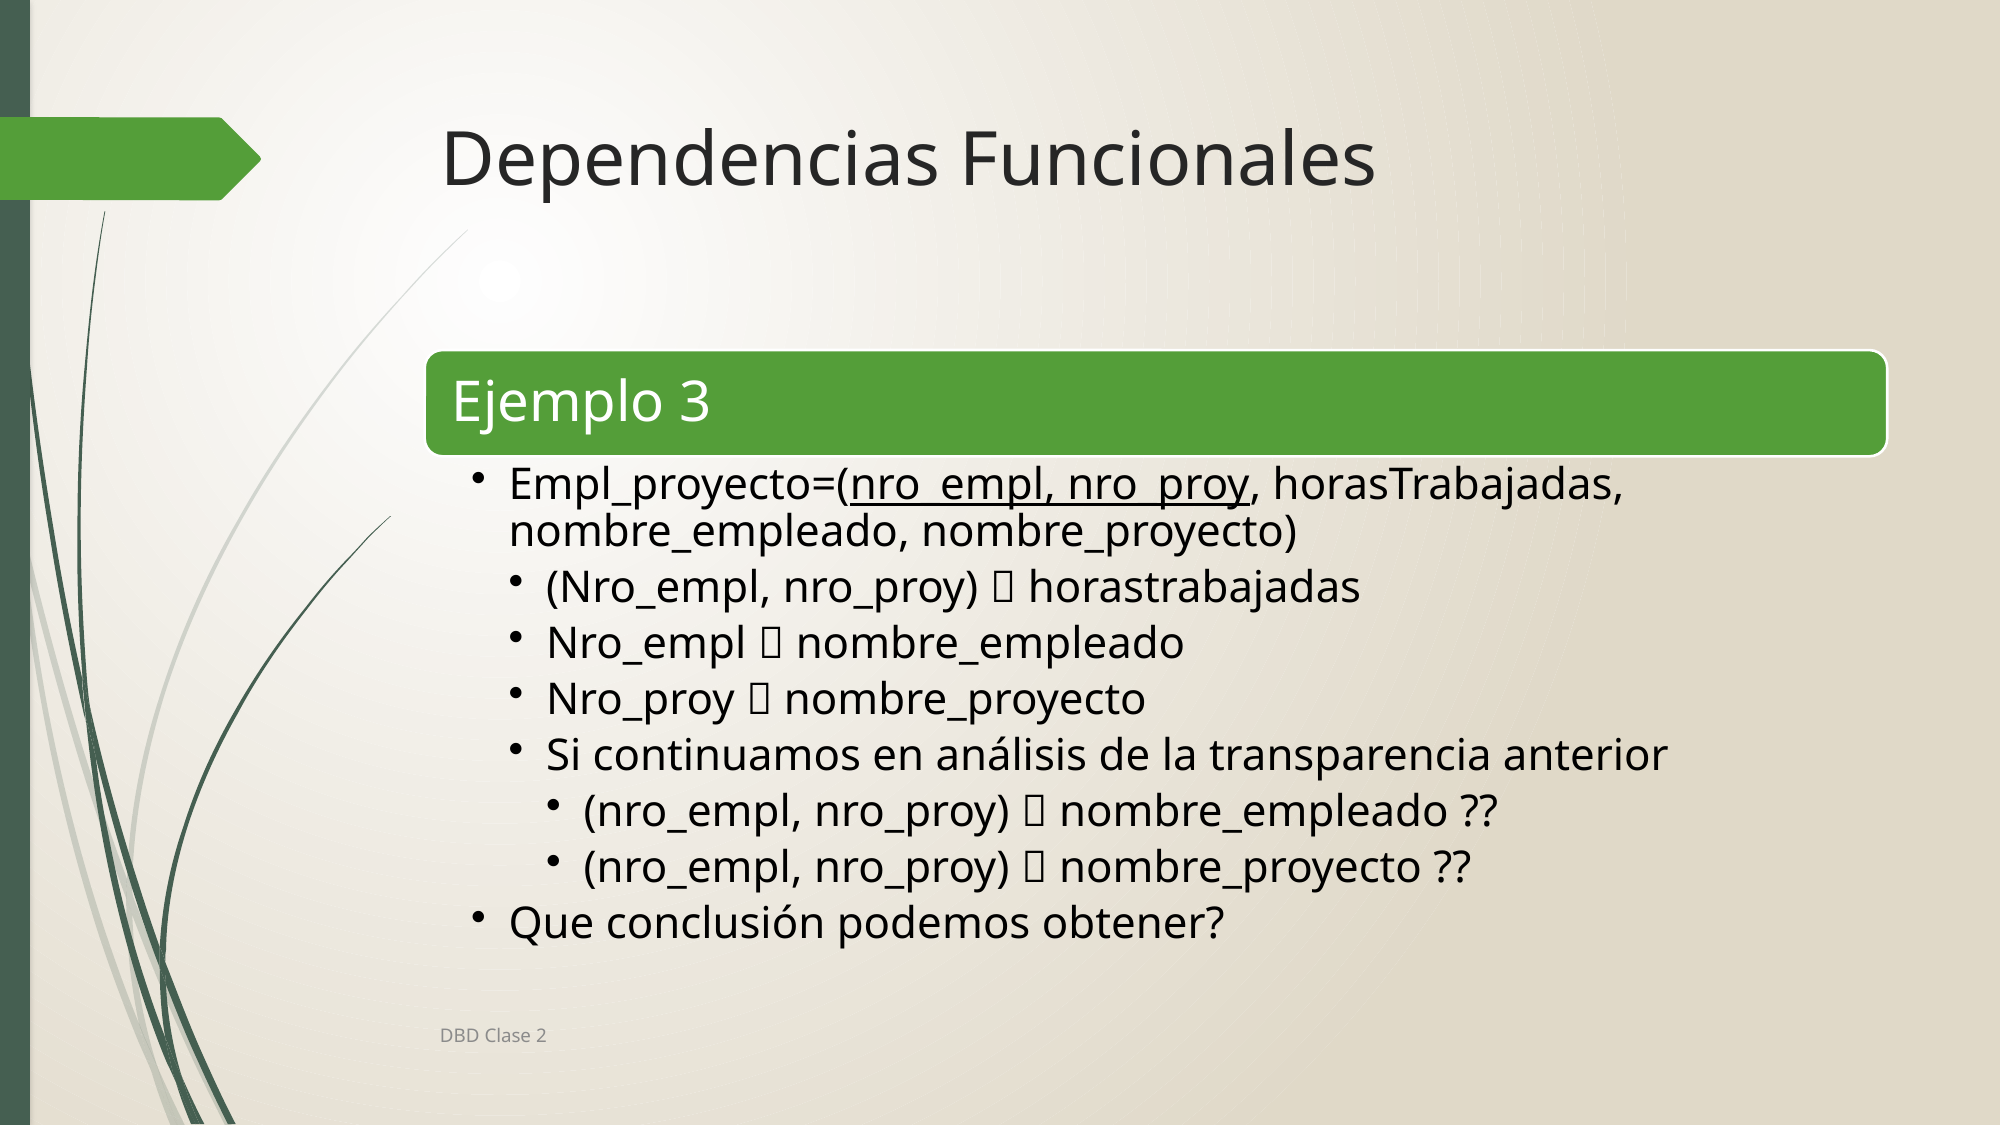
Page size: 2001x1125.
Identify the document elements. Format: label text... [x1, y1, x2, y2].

title Dependencias Funcionales [425, 102, 1888, 313]
footer DBD Clase 2 [424, 1006, 1675, 1067]
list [424, 349, 1888, 971]
